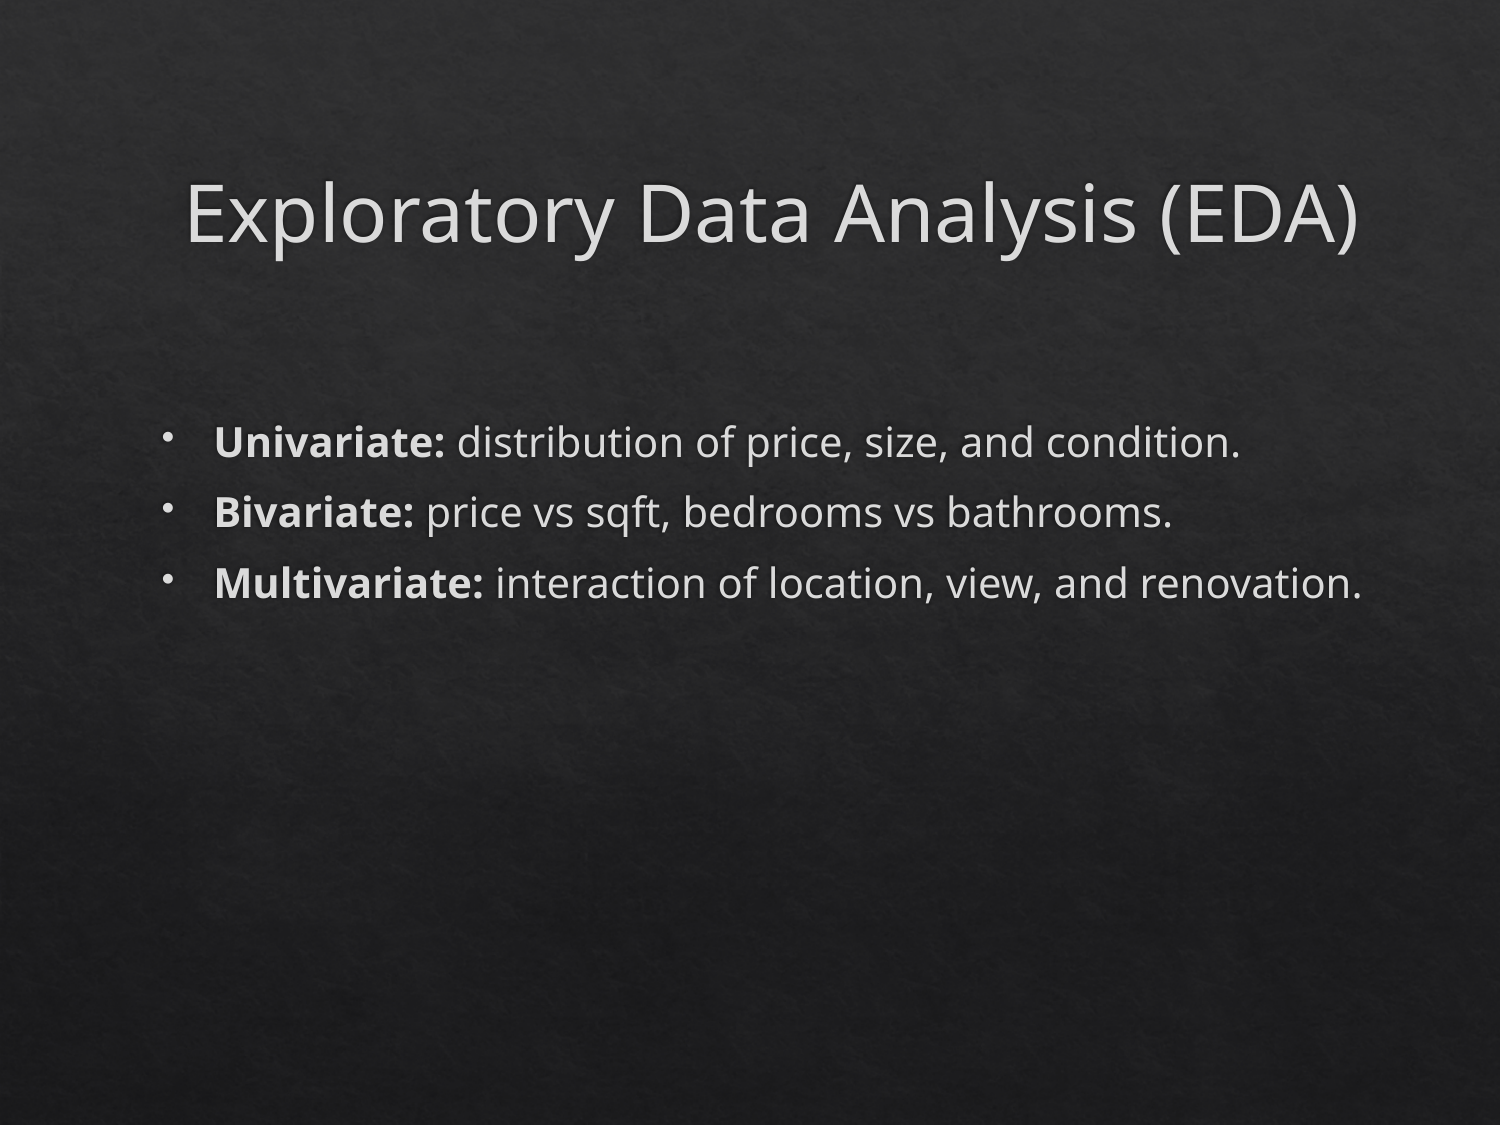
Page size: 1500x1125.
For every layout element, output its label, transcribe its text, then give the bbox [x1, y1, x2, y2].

title Exploratory Data Analysis (EDA) [142, 152, 1381, 269]
list Univariate: distribution of price, size, and condition. Bivariate: price vs sqft, bedrooms vs bathrooms. Multivariate: interaction of location, view, and renovation. [142, 407, 1416, 758]
